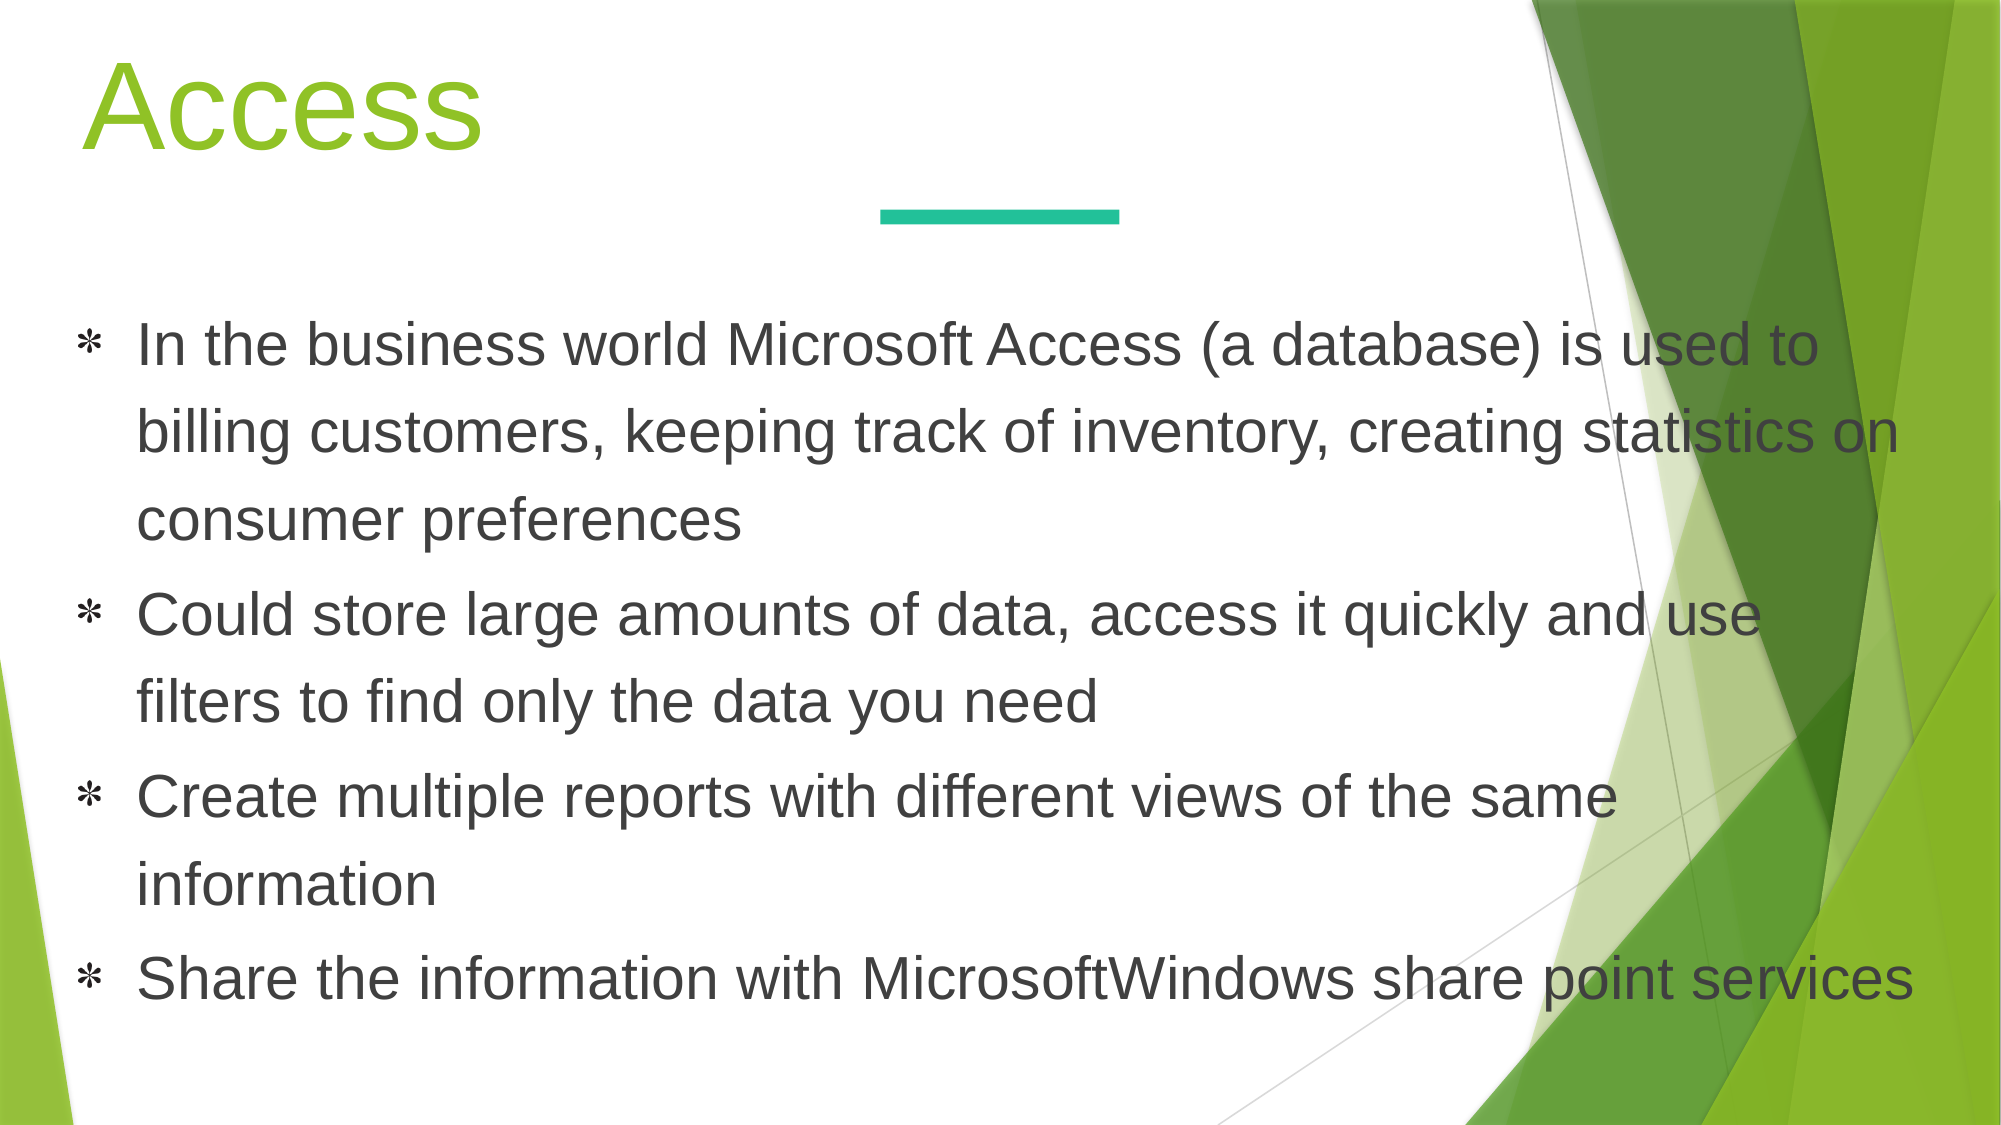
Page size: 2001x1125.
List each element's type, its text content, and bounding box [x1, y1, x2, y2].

list In the business world Microsoft Access (a database) is used to billing customers, keeping track of inventory, creating statistics on consumer preferences Could store large amounts of data, access it quickly and use filters to find only the data you need Create multiple reports with different views of the same information Share the information with MicrosoftWindows share point services [63, 274, 1937, 1087]
picture [78, 962, 101, 988]
picture [78, 598, 101, 623]
text_box [880, 209, 1120, 225]
title Access [67, 9, 1933, 191]
picture [78, 328, 101, 353]
picture [78, 780, 101, 806]
